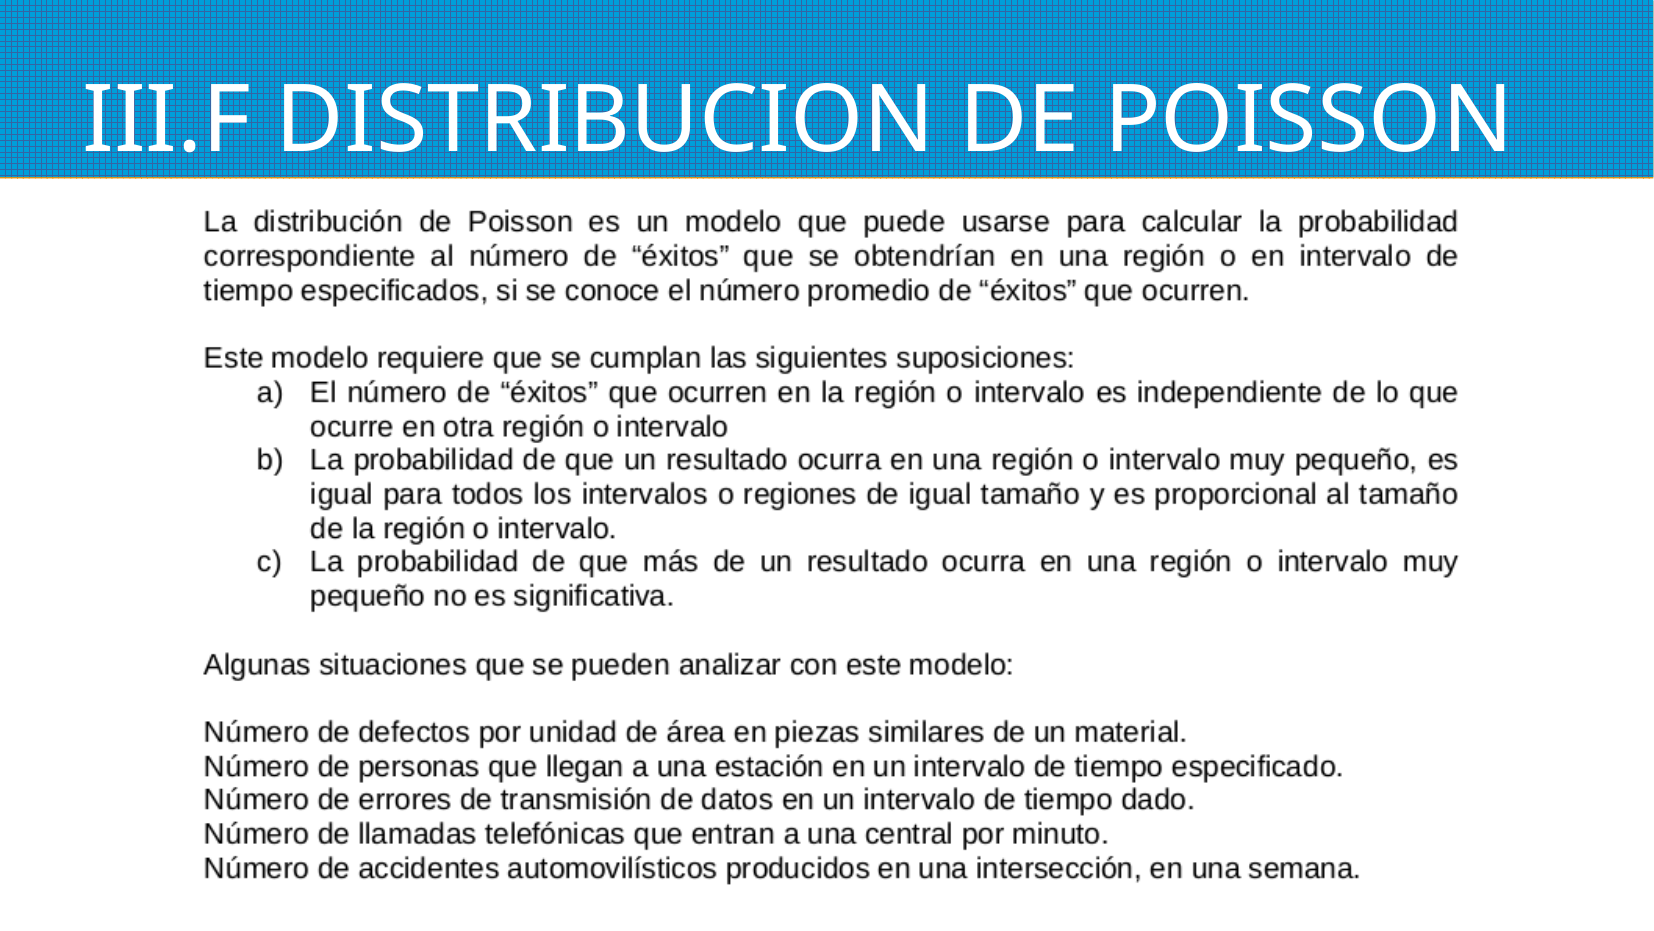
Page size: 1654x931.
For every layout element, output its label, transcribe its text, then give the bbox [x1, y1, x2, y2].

text_box III.F DISTRIBUCION DE POISSON [82, 14, 1571, 171]
picture [0, 179, 1654, 931]
